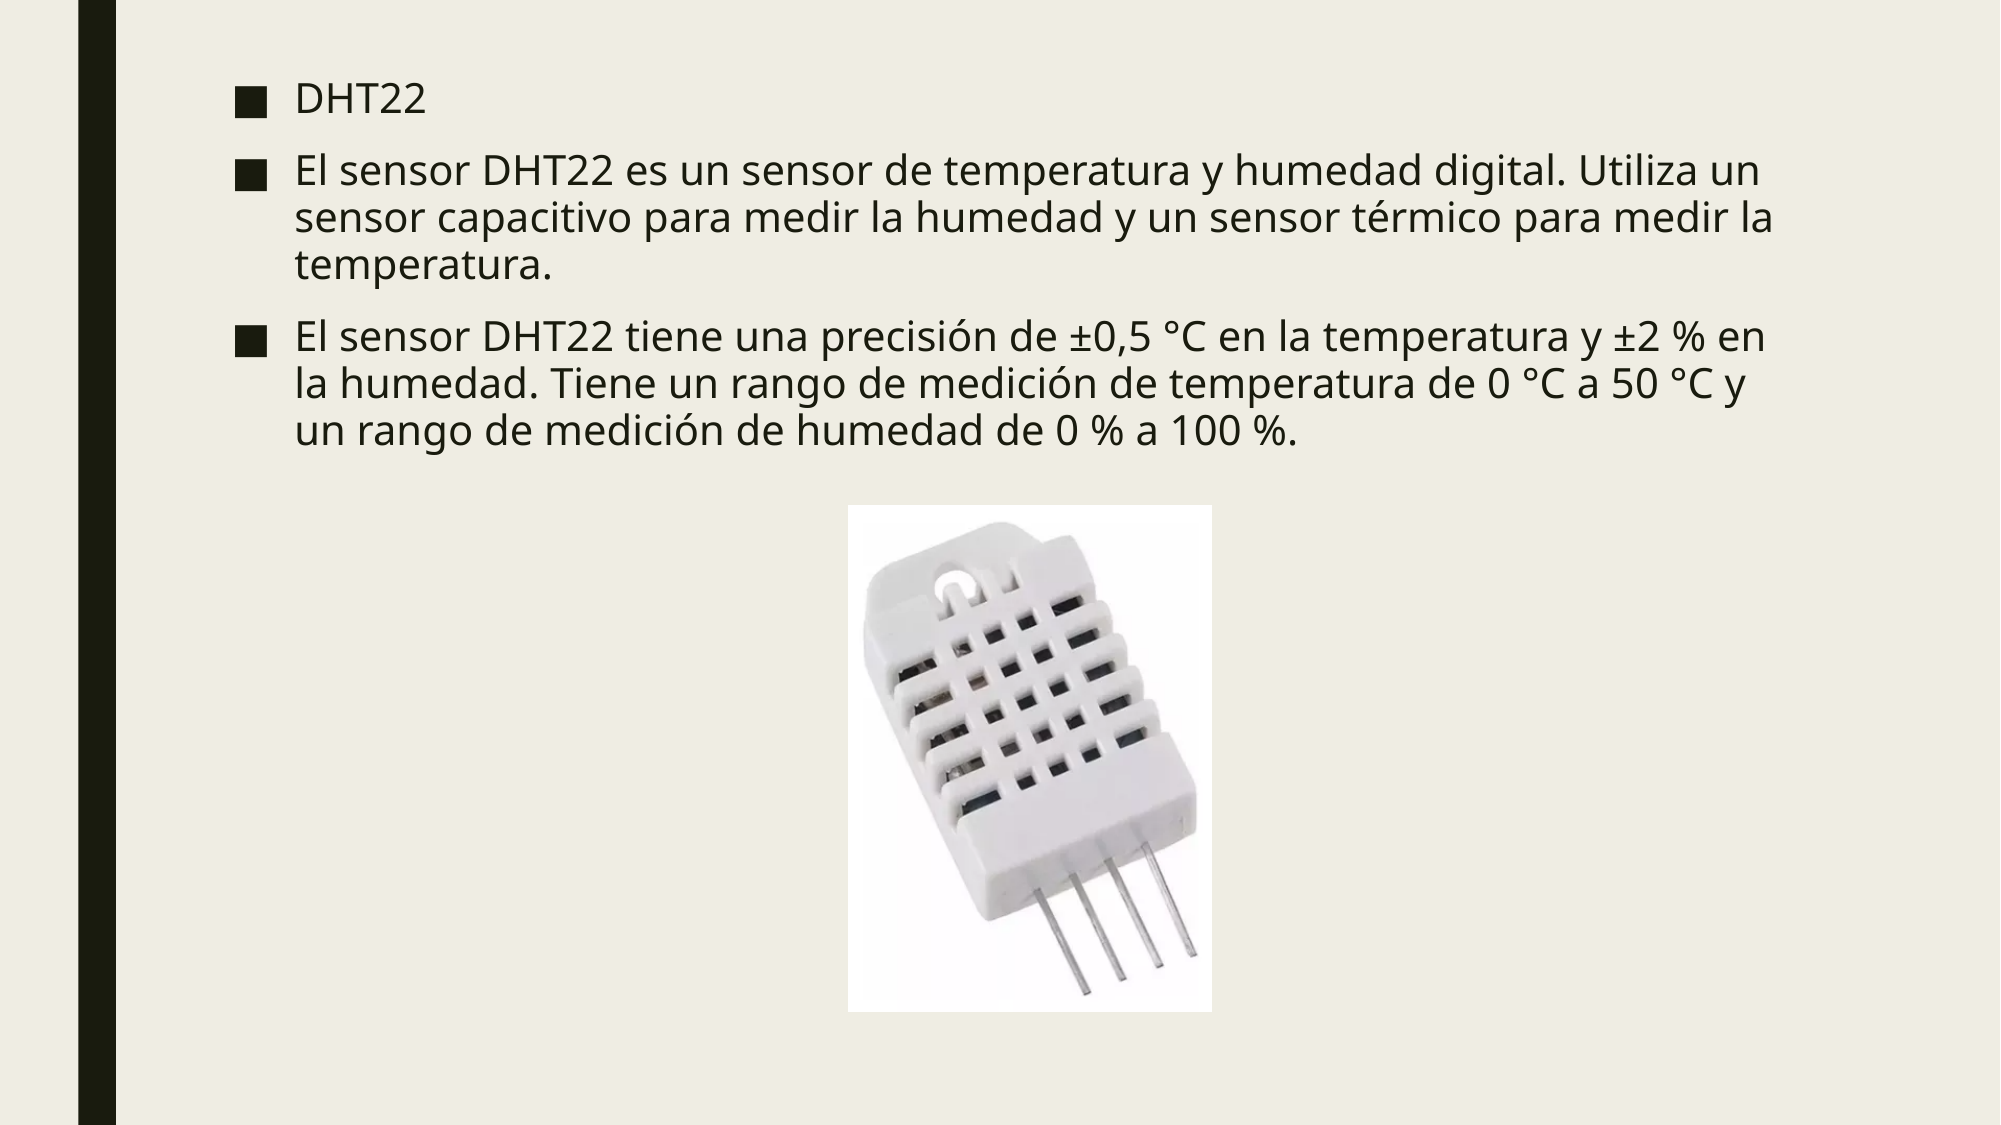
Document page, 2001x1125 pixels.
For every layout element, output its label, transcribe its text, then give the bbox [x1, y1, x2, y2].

picture [848, 505, 1212, 1013]
list DHT22 El sensor DHT22 es un sensor de temperatura y humedad digital. Utiliza un sensor capacitivo para medir la humedad y un sensor térmico para medir la temperatura. El sensor DHT22 tiene una precisión de ±0,5 °C en la temperatura y ±2 % en la humedad. Tiene un rango de medición de temperatura de 0 °C a 50 °C y un rango de medición de humedad de 0 % a 100 %. [216, 68, 1792, 1044]
